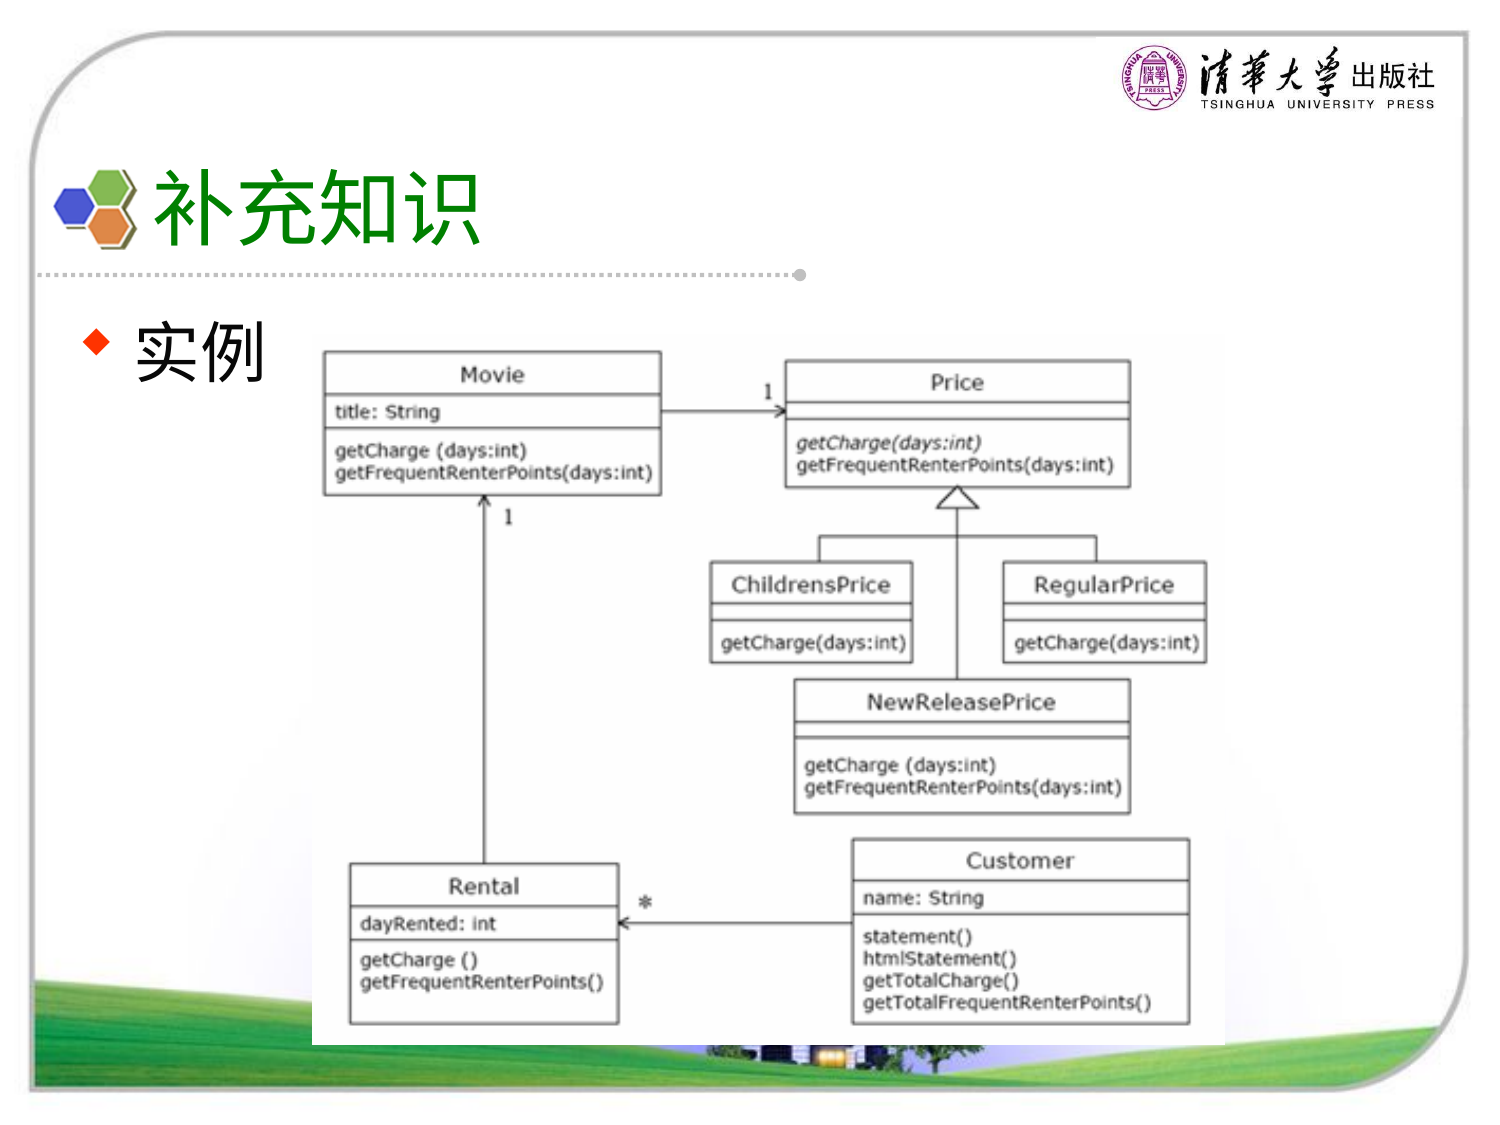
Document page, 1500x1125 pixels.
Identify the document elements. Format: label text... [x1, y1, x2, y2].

list 实例 [62, 287, 788, 963]
picture [0, 75, 1500, 1125]
text_box [0, 0, 1500, 75]
title 补充知识 [137, 149, 1175, 263]
